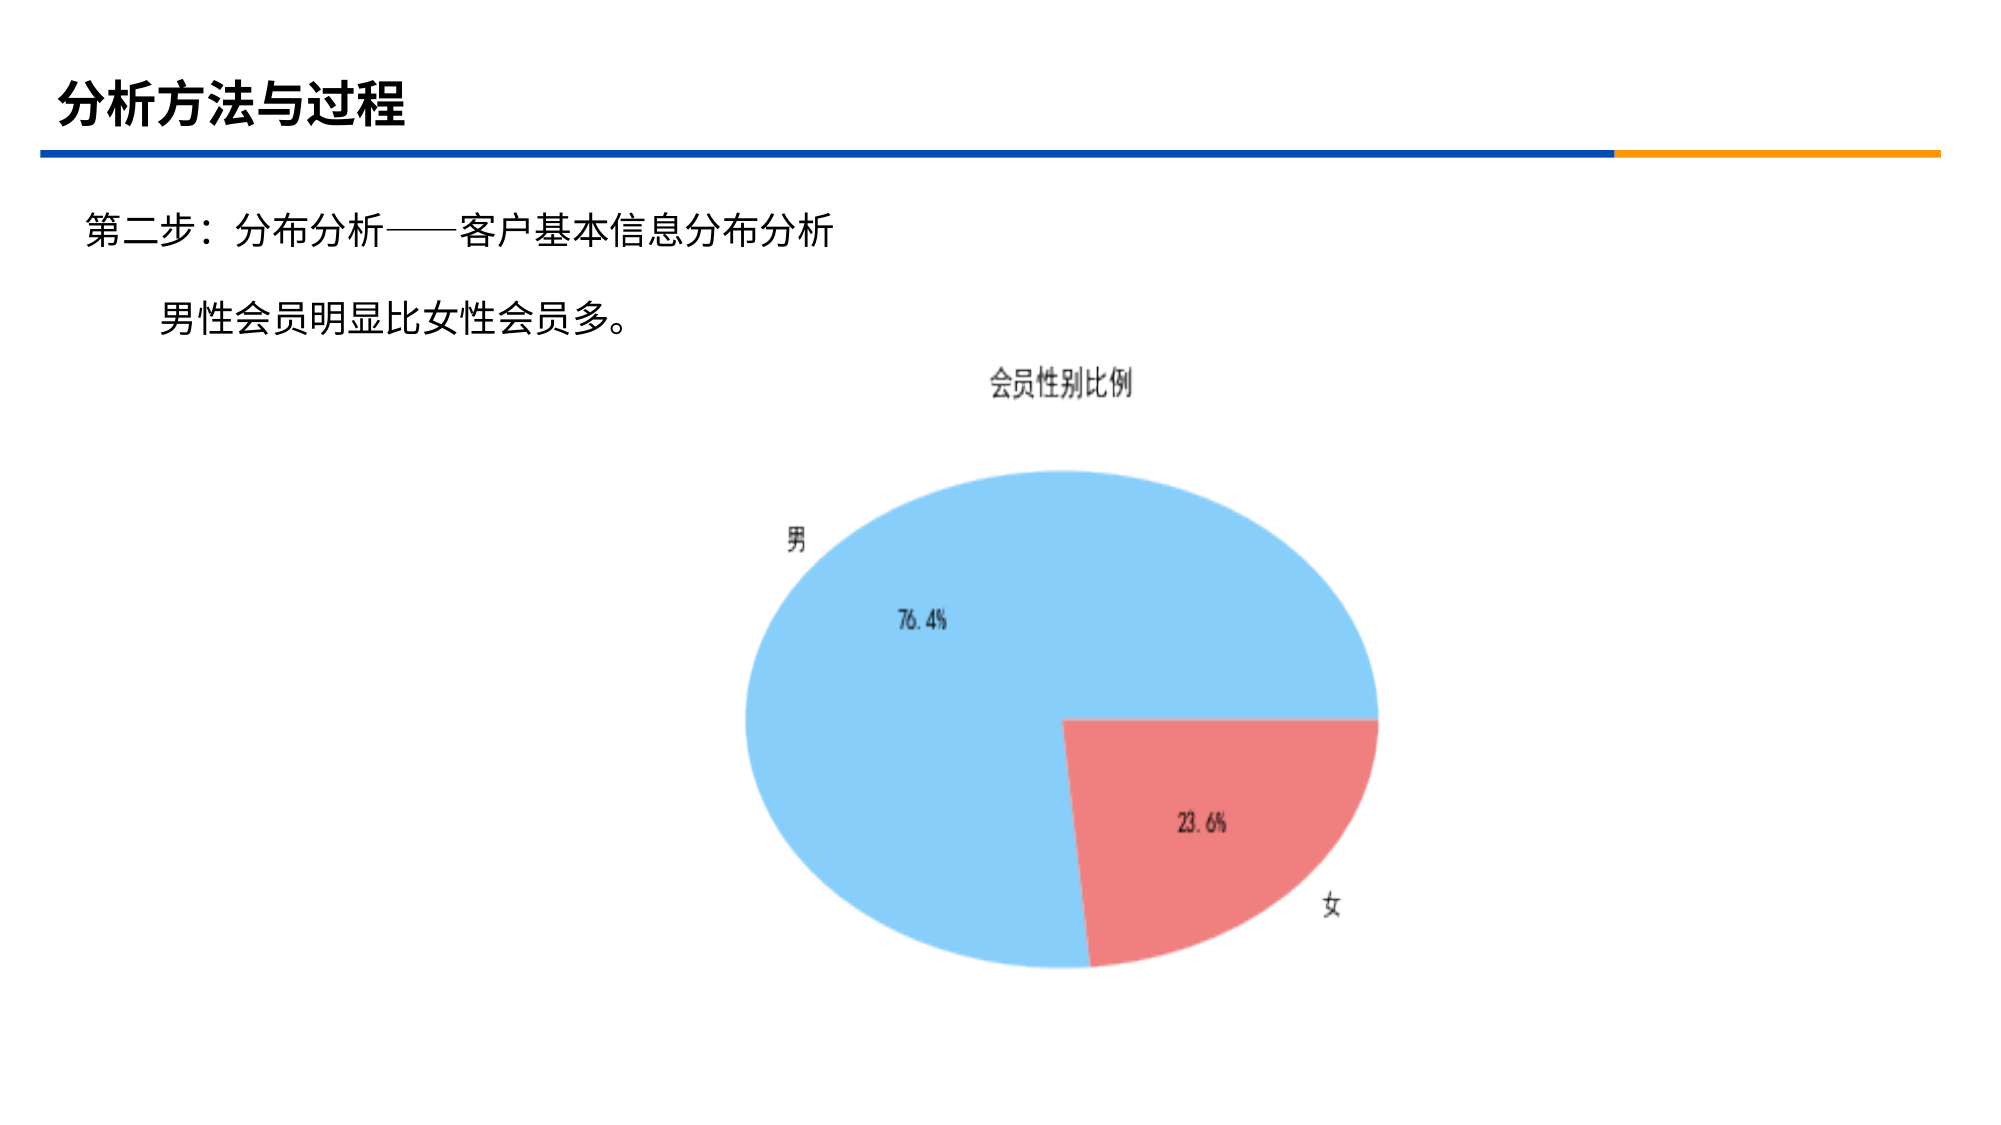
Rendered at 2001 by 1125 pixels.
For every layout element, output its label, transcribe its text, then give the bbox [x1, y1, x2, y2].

list 第二步：分布分析——客户基本信息分布分析 男性会员明显比女性会员多。 [69, 176, 1892, 1005]
picture [645, 347, 1480, 1062]
title 分析方法与过程 [41, 58, 1843, 146]
